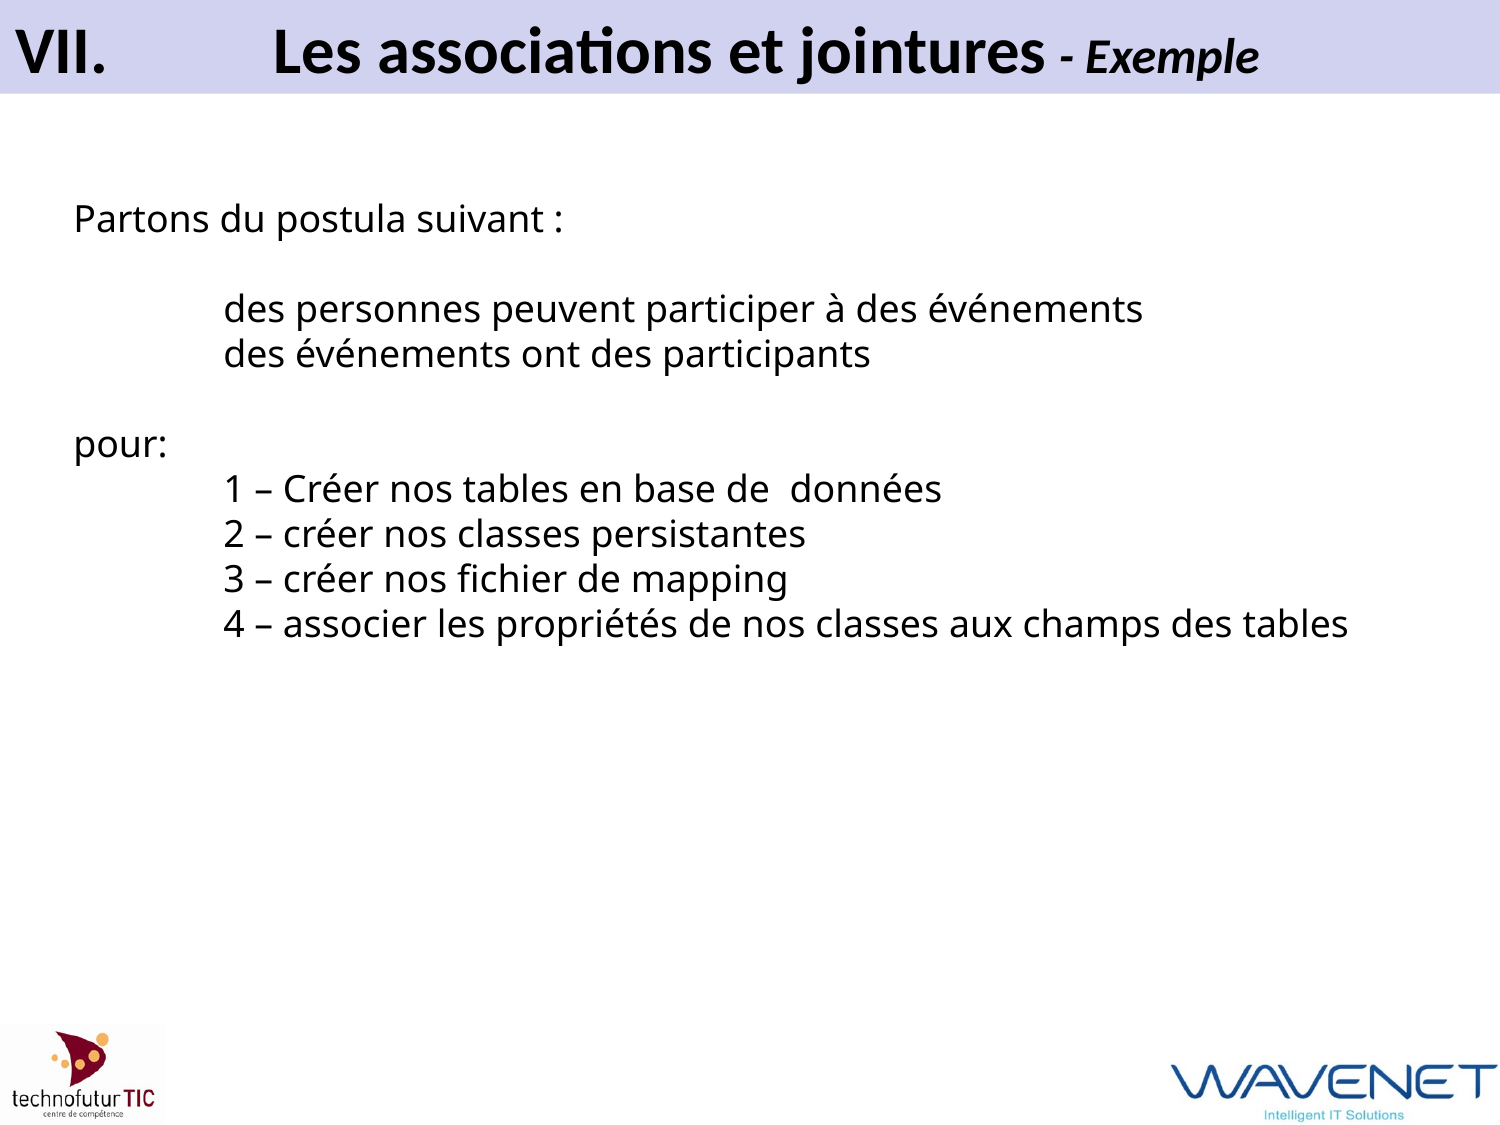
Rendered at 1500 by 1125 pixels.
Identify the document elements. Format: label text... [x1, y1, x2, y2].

title VII. Les associations et jointures - Exemple [0, 0, 1500, 94]
text_box Partons du postula suivant : des personnes peuvent participer à des événements des événements ont des participants pour: 1 – Créer nos tables en base de données 2 – créer nos classes persistantes 3 – créer nos fichier de mapping 4 – associer les propriétés de nos classes aux champs des tables [58, 188, 1453, 653]
picture [0, 1024, 165, 1125]
picture [1169, 1062, 1499, 1124]
